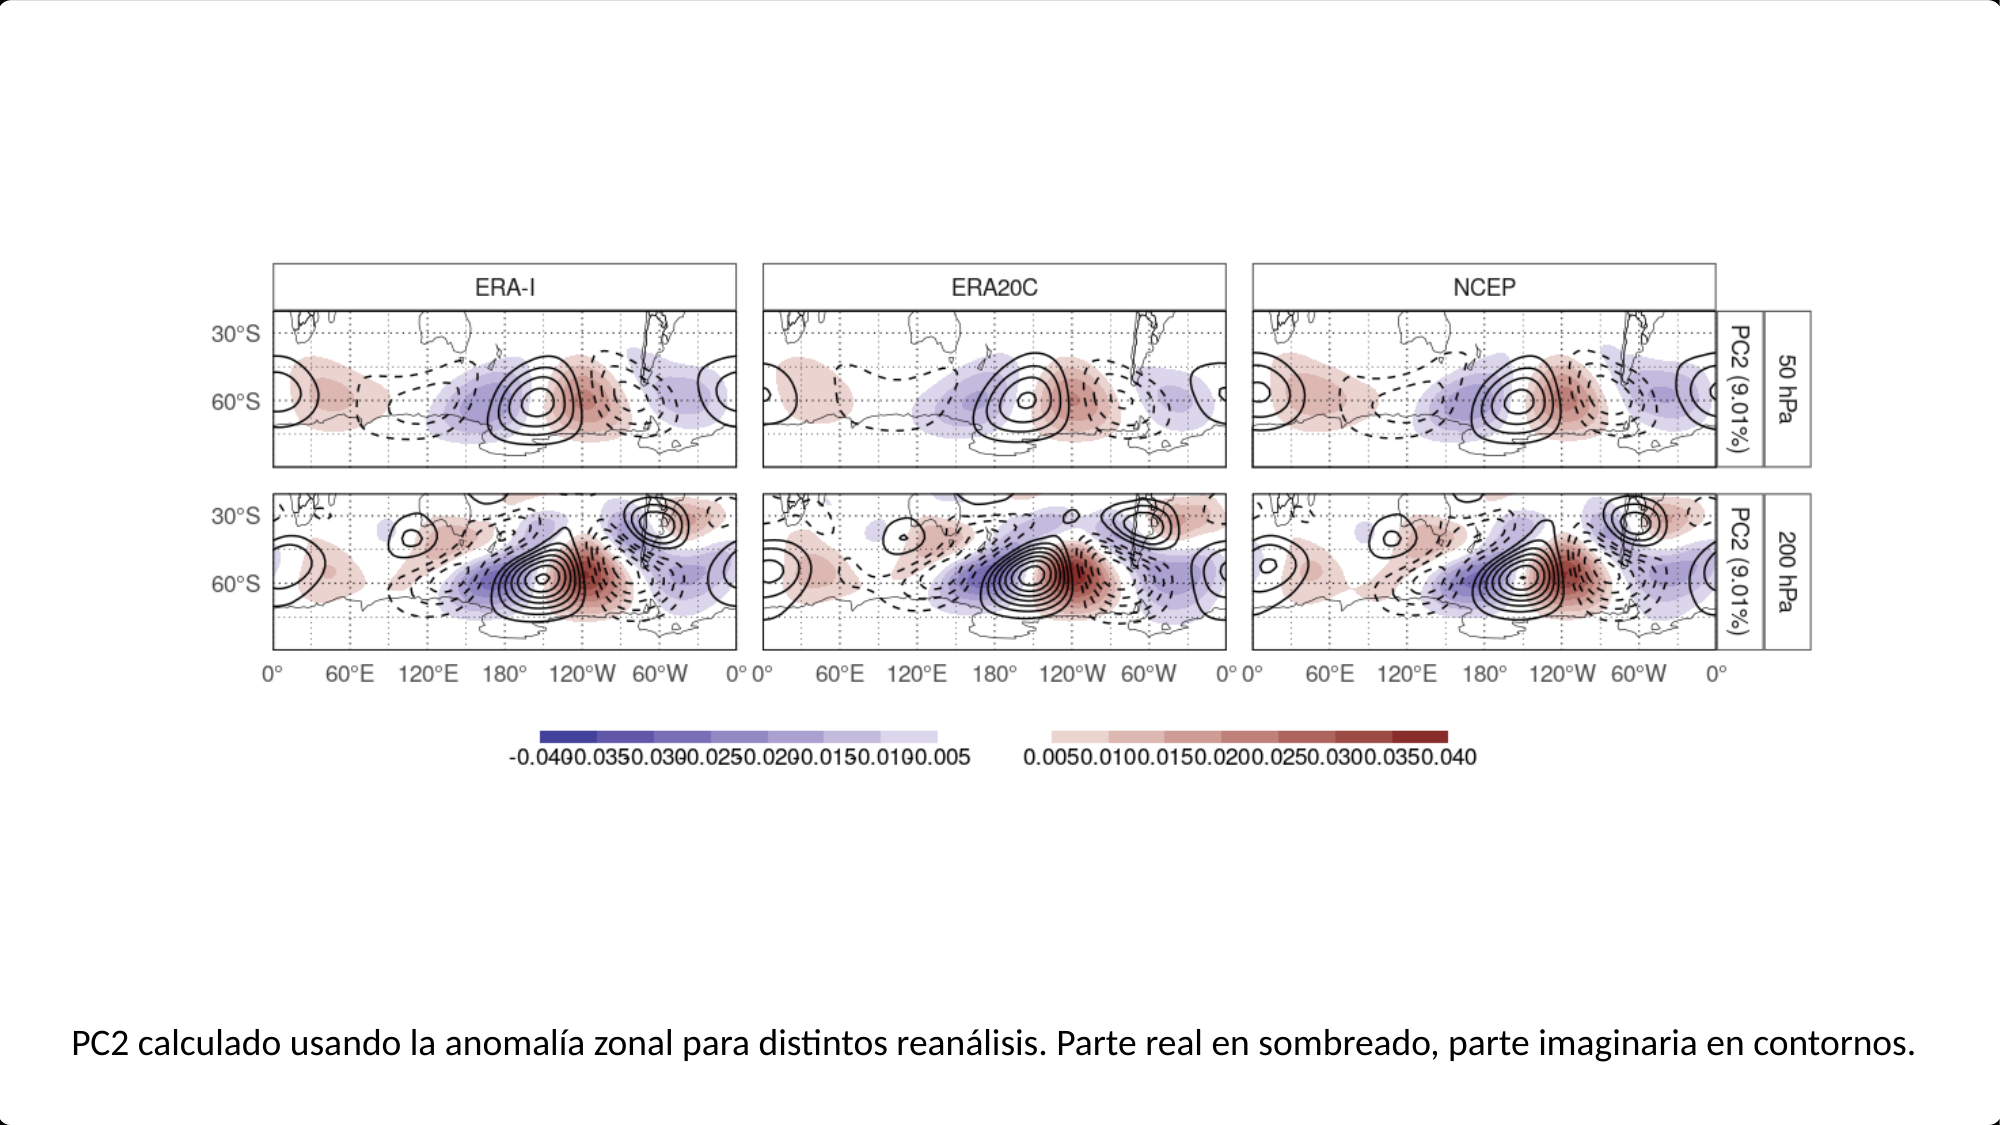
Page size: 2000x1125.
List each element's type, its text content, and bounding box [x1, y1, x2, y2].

text_box PC2 calculado usando la anomalía zonal para distintos reanálisis. Parte real en sombreado, parte imaginaria en contornos. [29, 1010, 1961, 1094]
picture [160, 20, 1827, 1011]
